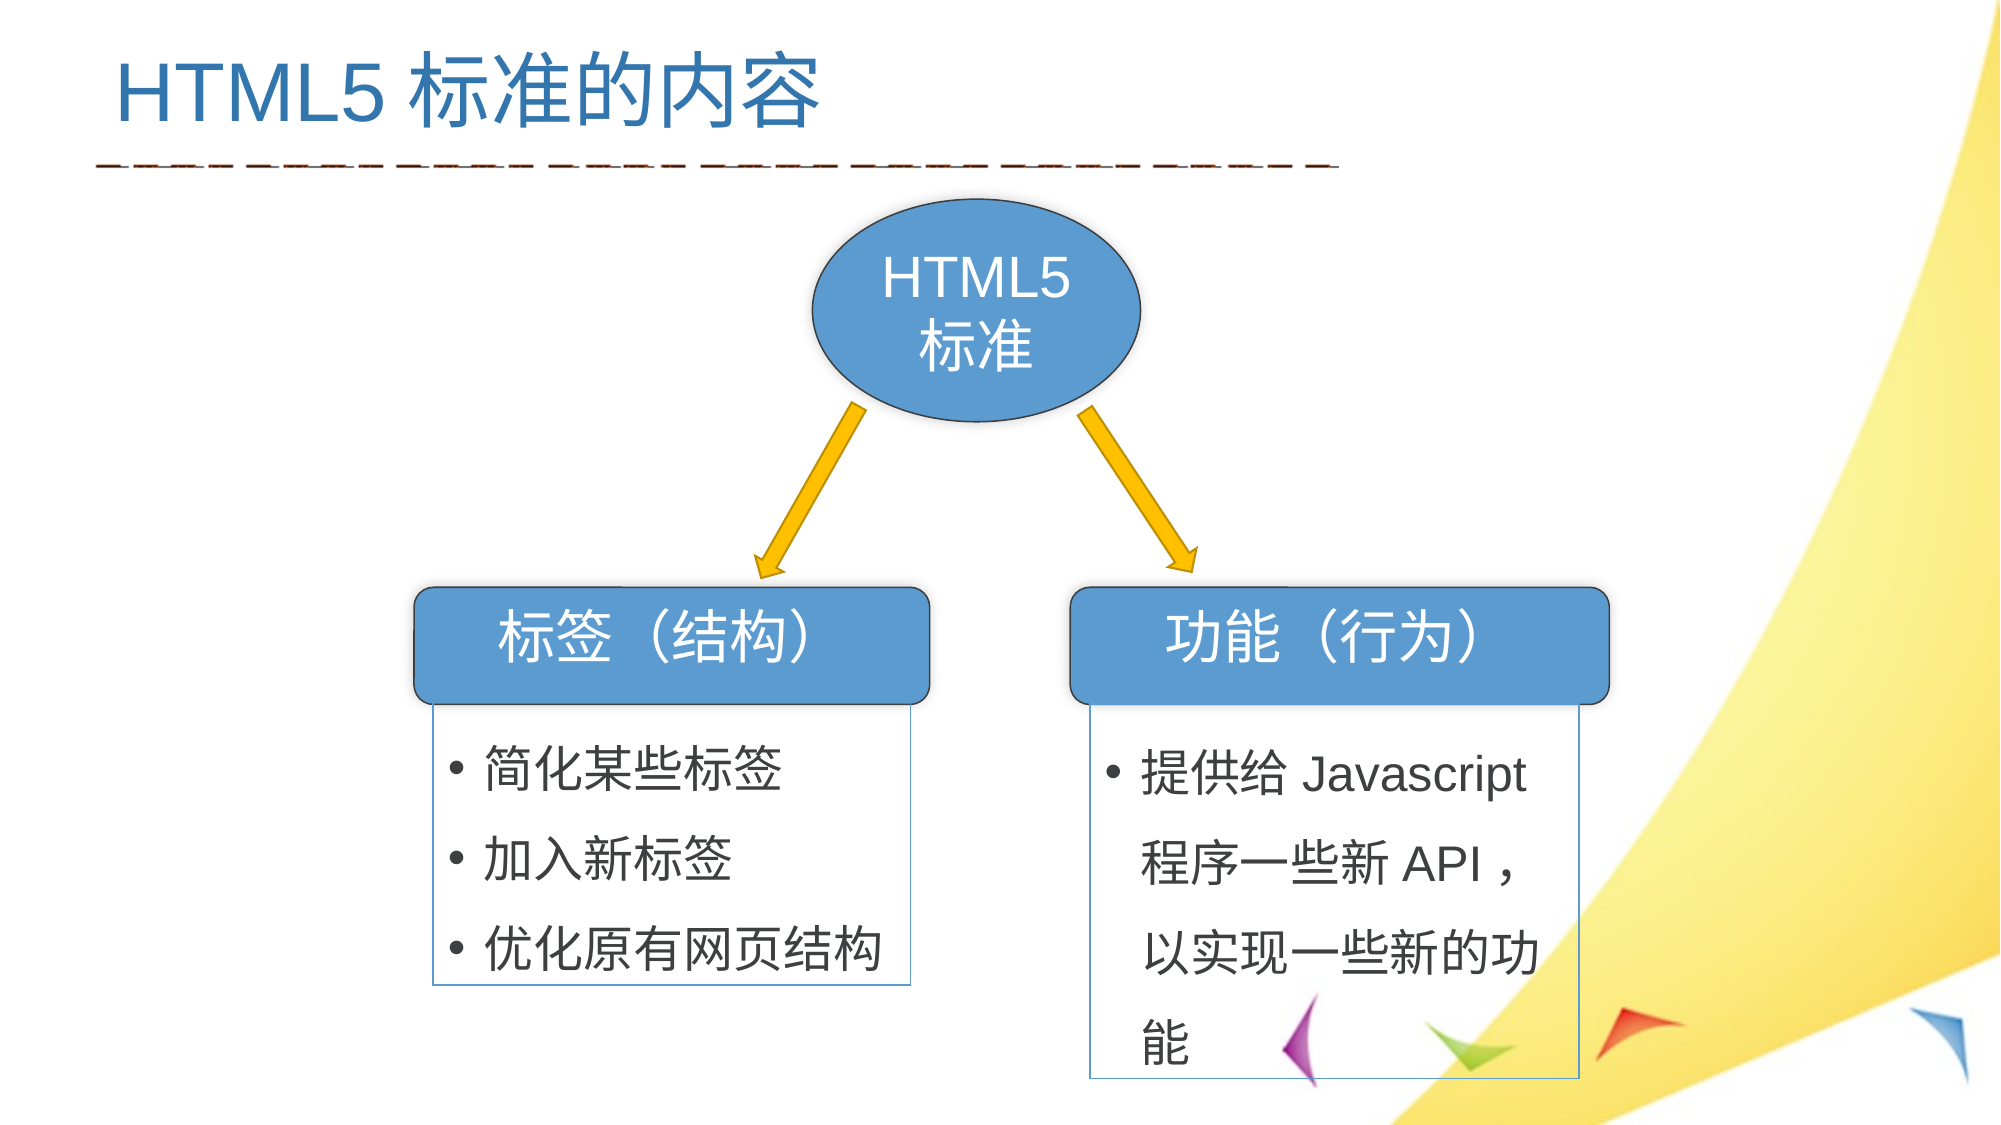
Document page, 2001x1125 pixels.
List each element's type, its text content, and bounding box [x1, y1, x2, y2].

picture [88, 0, 2000, 1125]
text_box [753, 400, 868, 580]
text_box [1076, 404, 1199, 574]
text_box HTML5标准的内容 [99, 31, 1707, 146]
text_box 标签（结构） [413, 587, 930, 705]
text_box 功能（行为） [1070, 587, 1610, 705]
text_box 简化某些标签 加入新标签 优化原有网页结构 [433, 700, 911, 985]
text_box HTML5 标准 [812, 199, 1141, 422]
text_box 提供给Javascript程序一些新API，以实现一些新的功能 [1089, 703, 1579, 1079]
